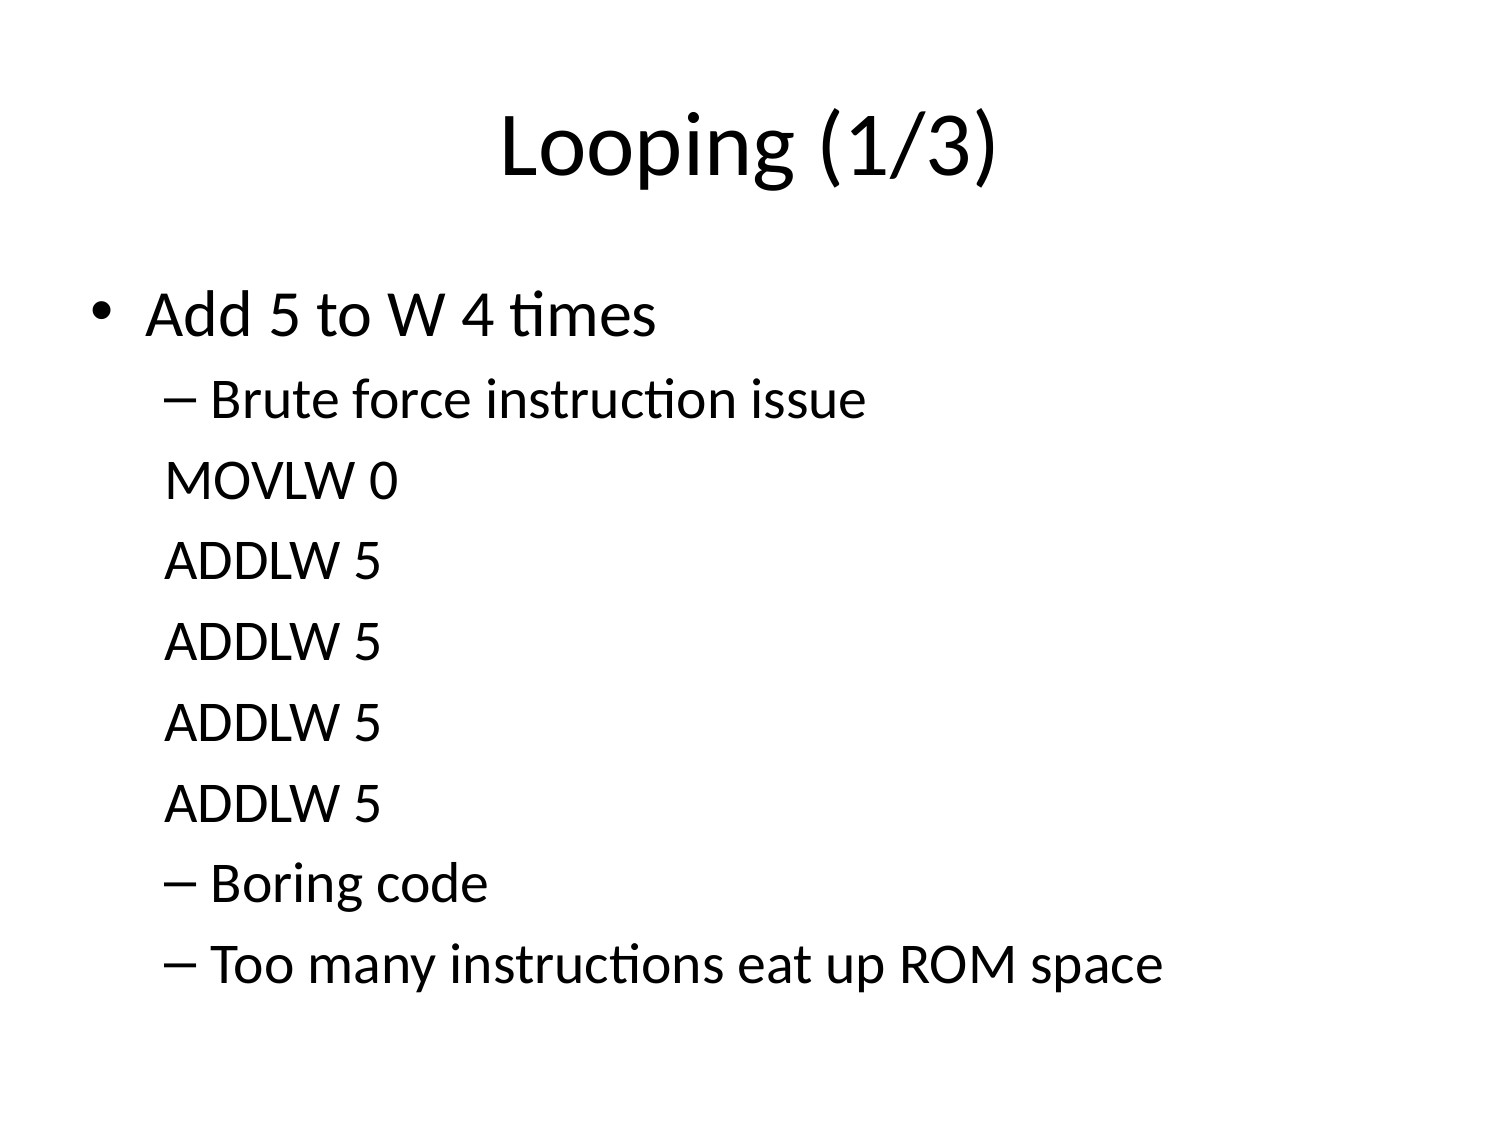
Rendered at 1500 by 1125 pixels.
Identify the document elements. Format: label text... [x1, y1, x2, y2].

title Looping (1/3) [75, 45, 1425, 233]
list Add 5 to W 4 times Brute force instruction issue MOVLW 0 ADDLW 5 ADDLW 5 ADDLW 5 ADDLW 5 Boring code Too many instructions eat up ROM space [75, 262, 1425, 1005]
